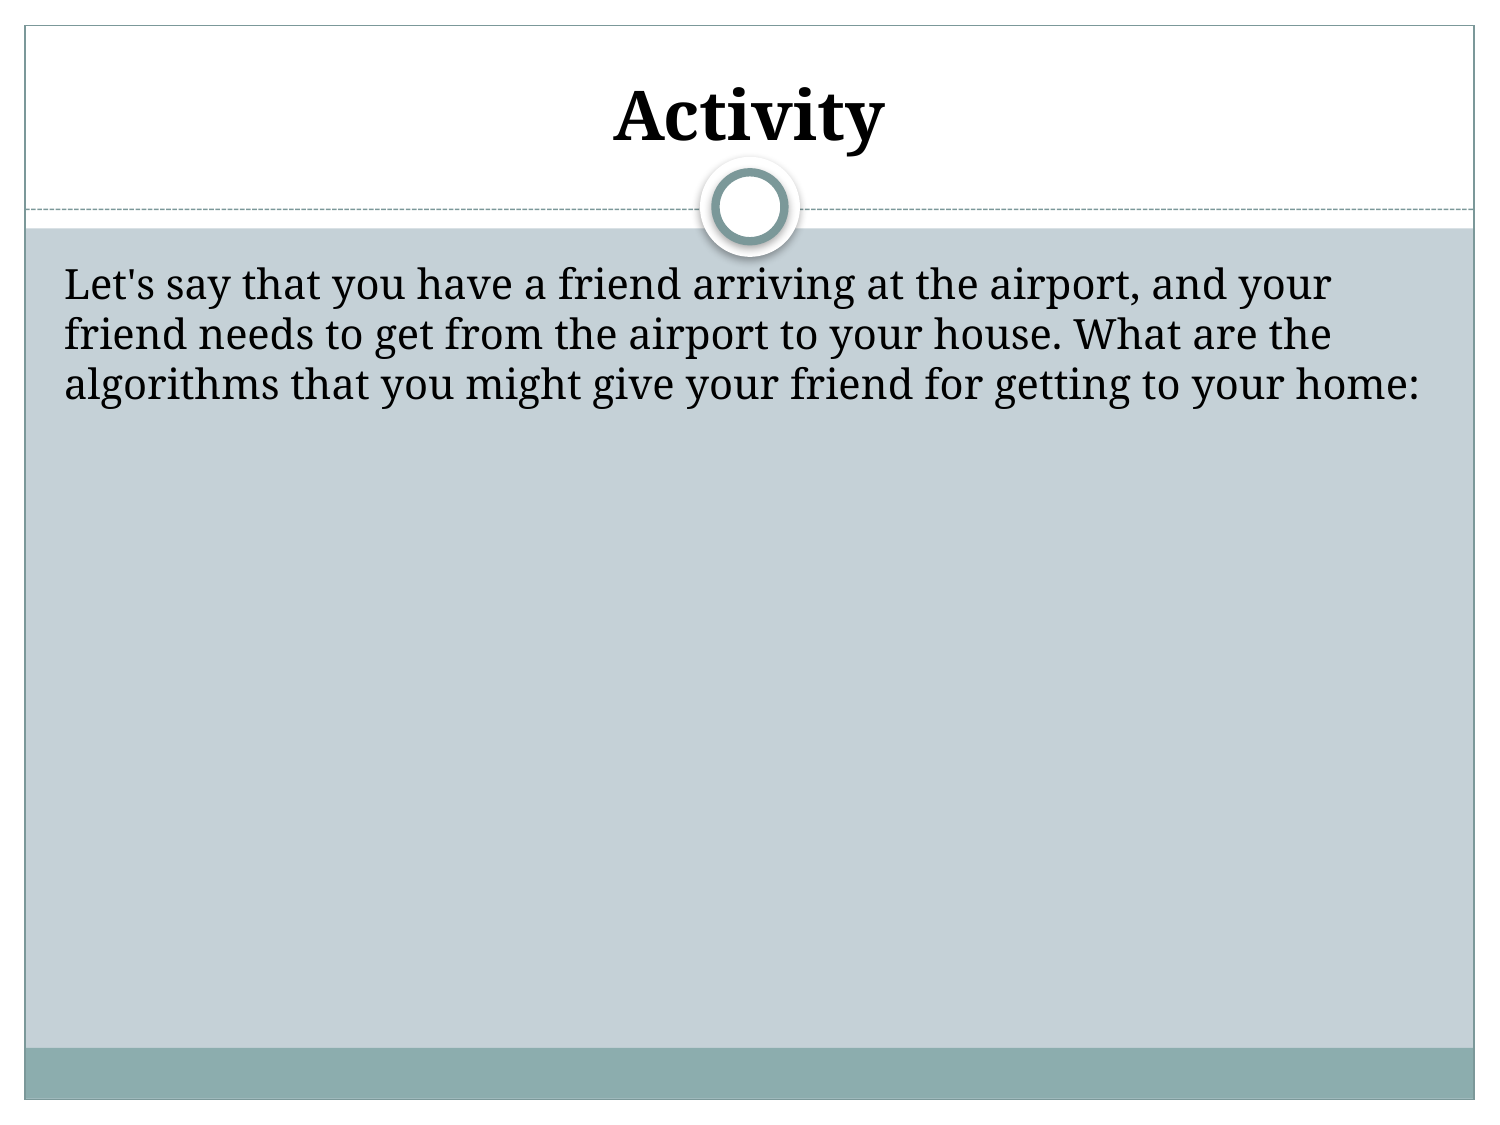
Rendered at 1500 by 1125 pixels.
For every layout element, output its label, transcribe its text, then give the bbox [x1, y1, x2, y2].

list Let's say that you have a friend arriving at the airport, and your friend needs to get from the airport to your house. What are the algorithms that you might give your friend for getting to your home: [49, 250, 1445, 1001]
title Activity [49, 37, 1450, 162]
